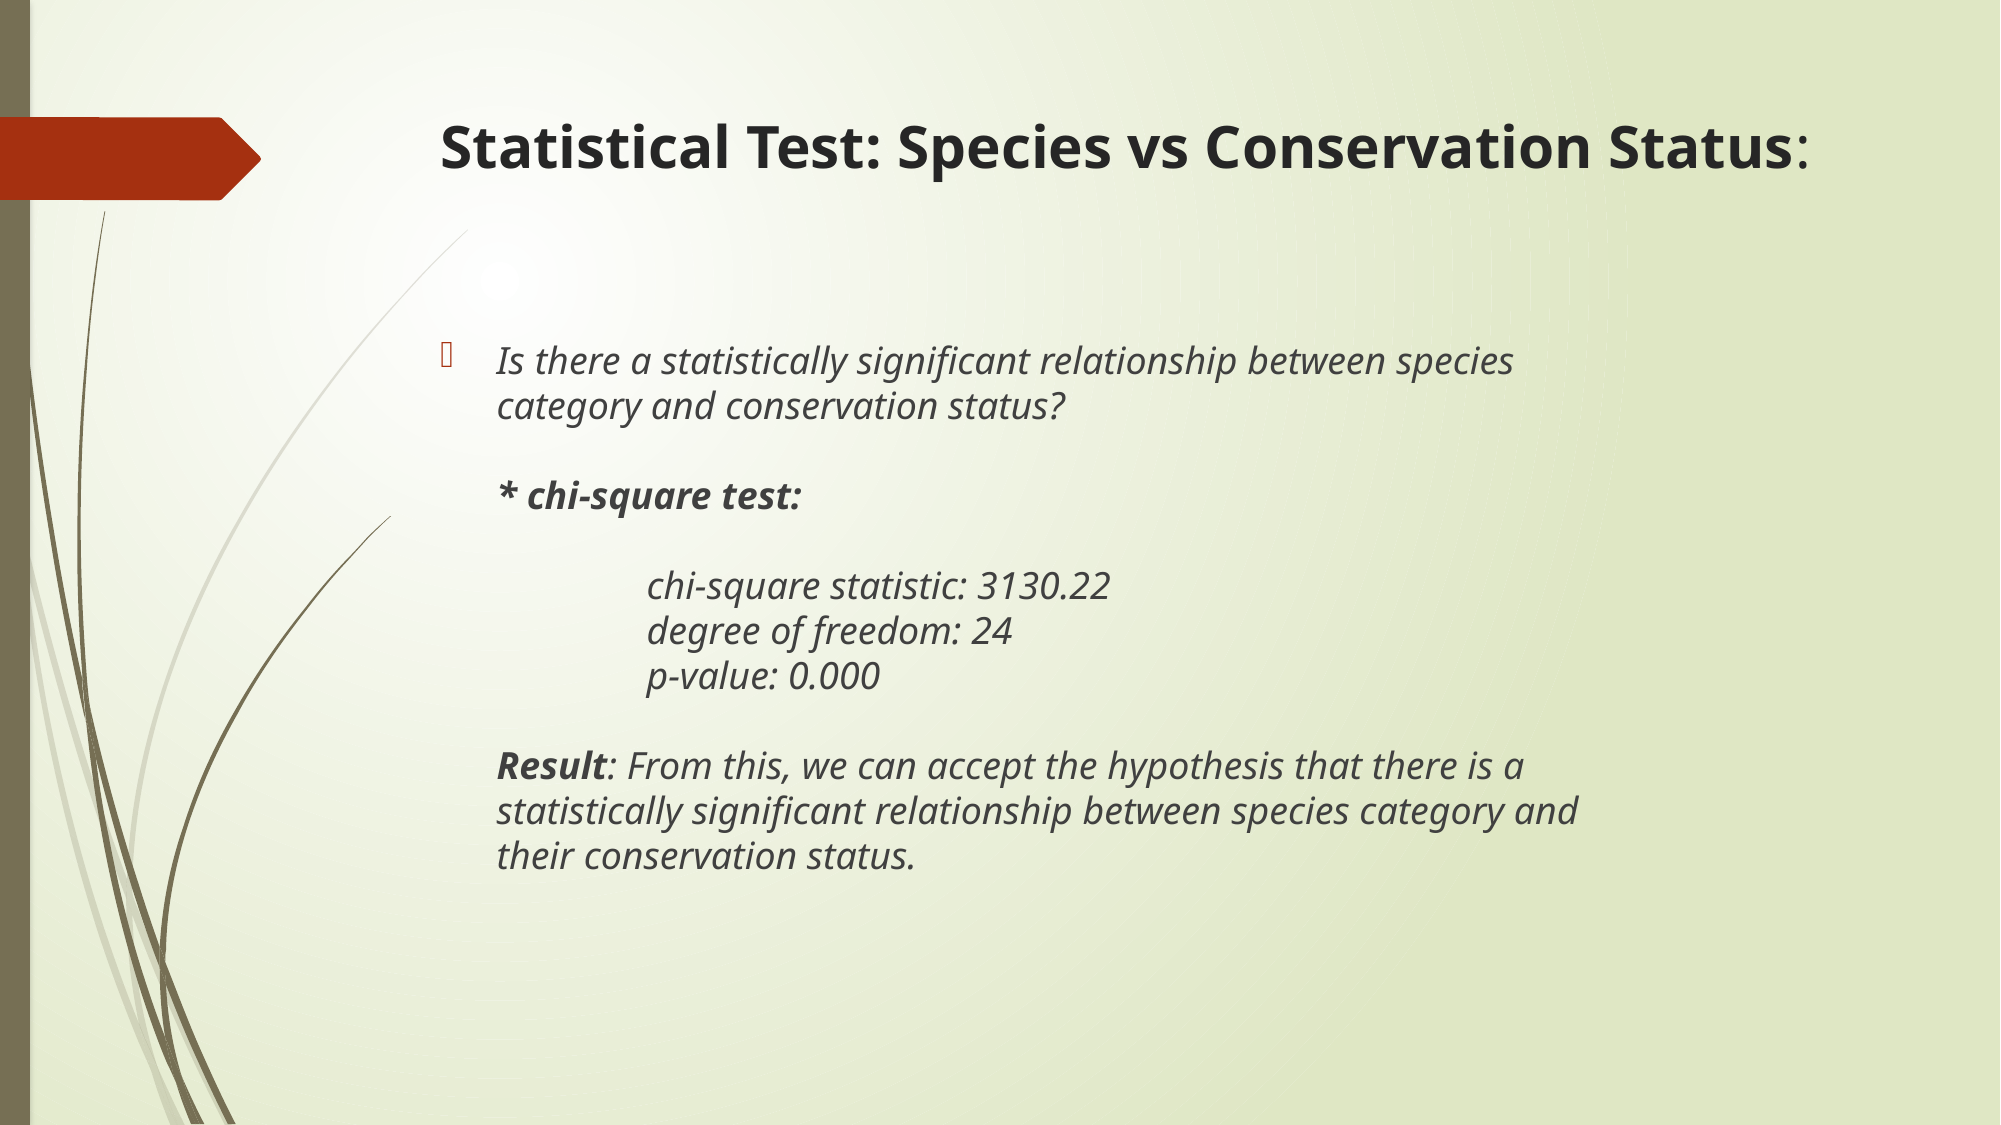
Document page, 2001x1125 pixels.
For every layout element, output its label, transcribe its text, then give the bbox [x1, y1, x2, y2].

title Statistical Test: Species vs Conservation Status: [425, 102, 1888, 248]
list Is there a statistically significant relationship between species category and conservation status? * chi-square test: chi-square statistic: 3130.22 degree of freedom: 24 p-value: 0.000 Result: From this, we can accept the hypothesis that there is a statistically significant relationship between species category and their conservation status. [425, 329, 1627, 1023]
